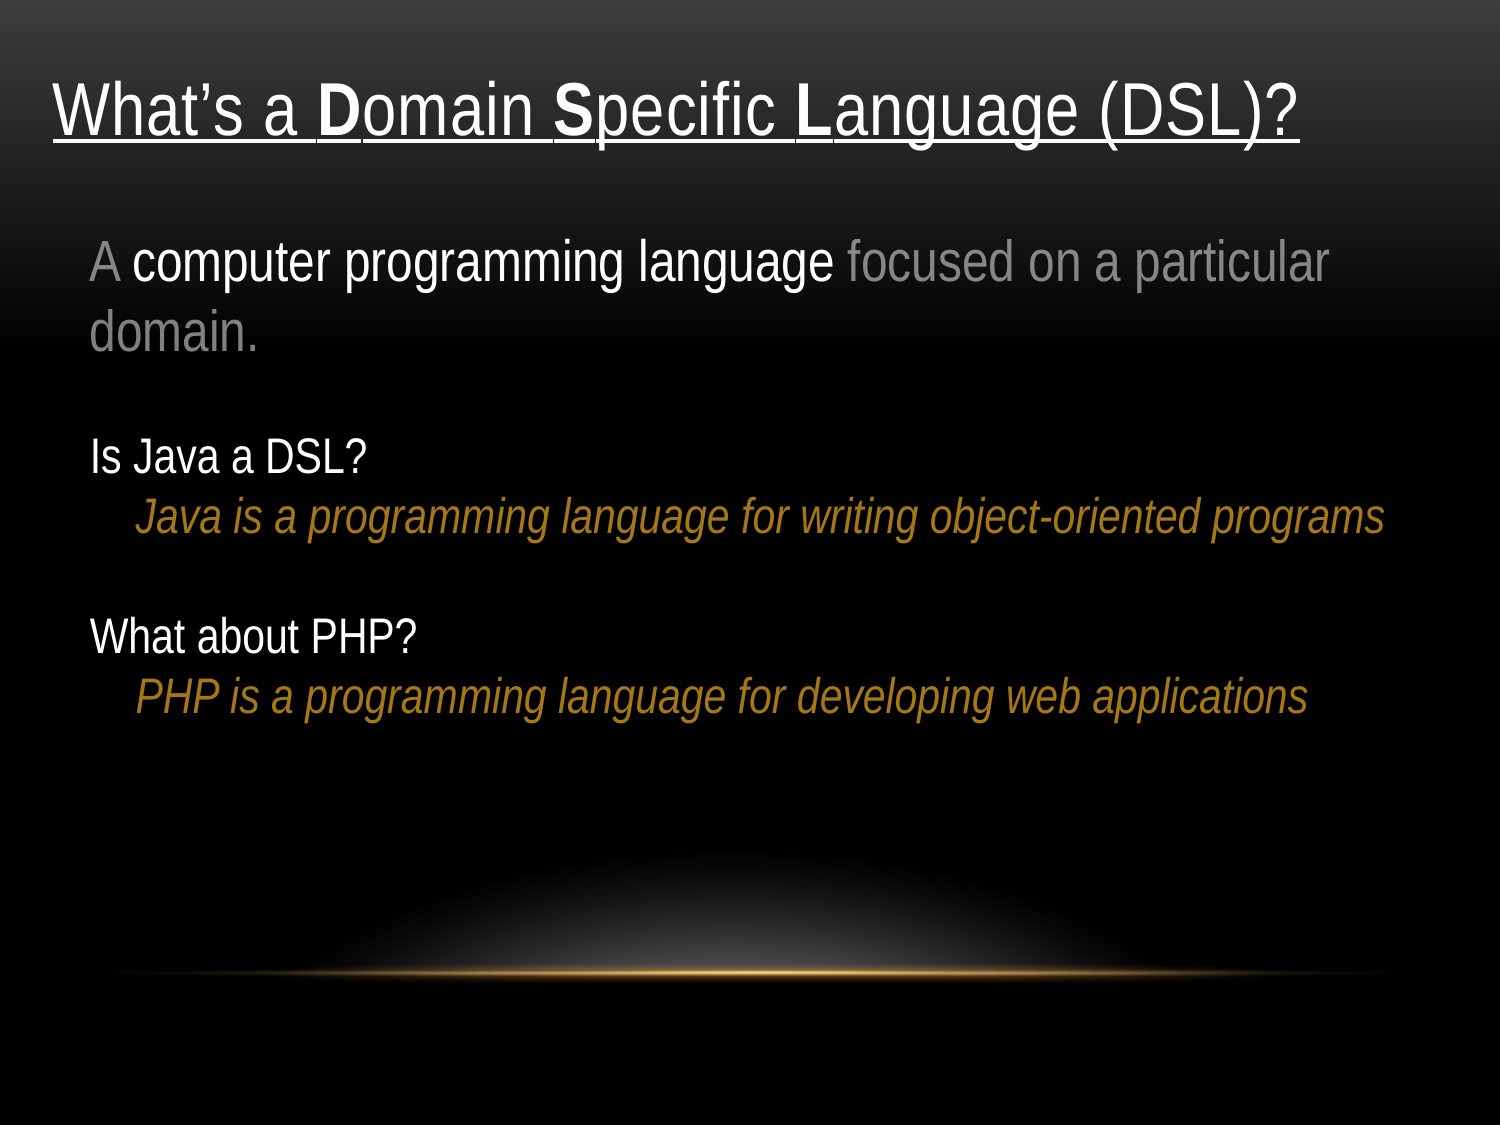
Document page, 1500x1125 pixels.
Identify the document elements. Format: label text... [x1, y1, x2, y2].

title What’s a Domain Specific Language (DSL)? [37, 37, 1338, 158]
text_box A computer programming language focused on a particular domain. Is Java a DSL? Java is a programming language for writing object-oriented programs What about PHP? PHP is a programming language for developing web applications [74, 215, 1425, 731]
picture [0, 0, 1500, 1125]
